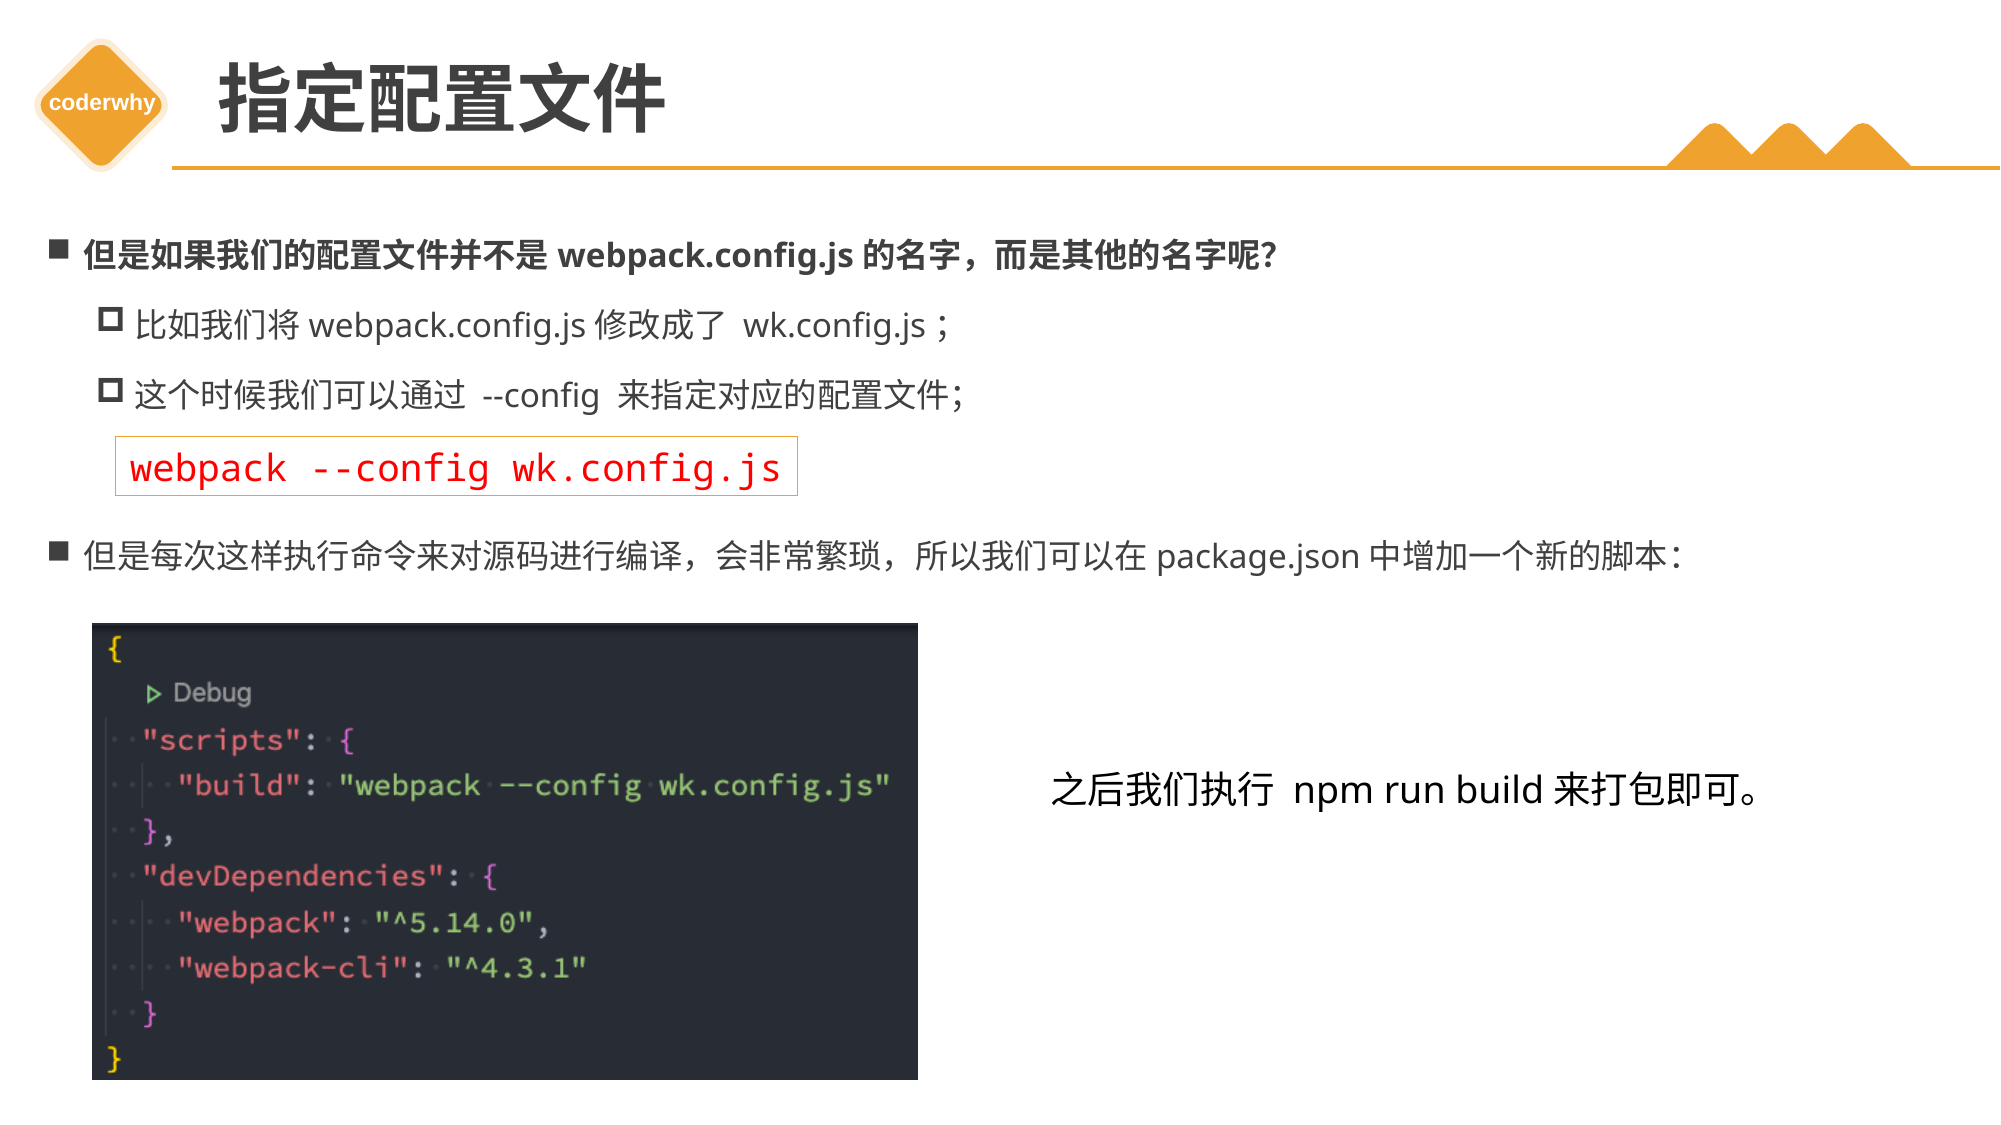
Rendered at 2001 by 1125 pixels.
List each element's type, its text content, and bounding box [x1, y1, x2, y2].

title 指定配置文件 [202, 43, 1857, 161]
picture [92, 623, 918, 1080]
list 但是如果我们的配置文件并不是webpack.config.js的名字，而是其他的名字呢？ 比如我们将webpack.config.js修改成了 wk.config.js； 这个时候我们可以通过 --config 来指定对应的配置文件； 但是每次这样执行命令来对源码进行编译，会非常繁琐，所以我们可以在package.json中增加一个新的脚本： [31, 206, 1979, 1100]
text_box webpack --config wk.config.js [115, 436, 798, 496]
text_box 之后我们执行 npm run build来打包即可。 [1035, 758, 1794, 819]
